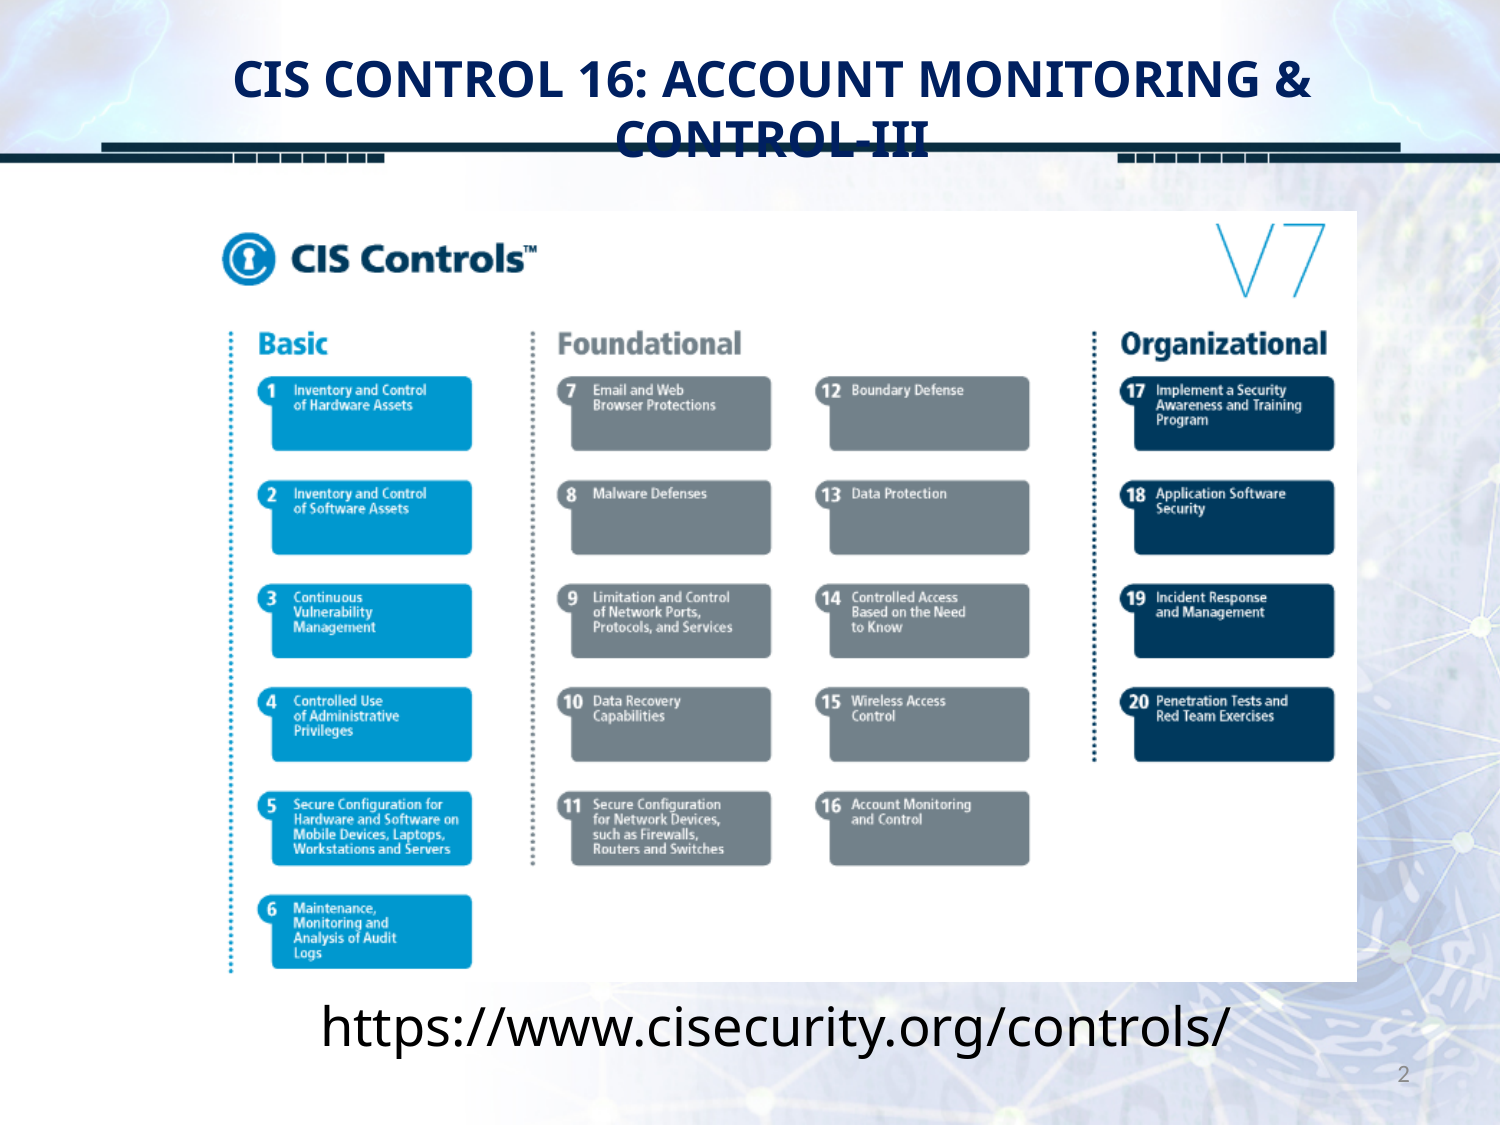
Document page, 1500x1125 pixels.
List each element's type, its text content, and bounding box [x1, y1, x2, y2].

picture [0, 0, 1500, 1125]
title CIS CONTROL 16: ACCOUNT MONITORING & CONTROL-III [97, 34, 1448, 182]
slide_number 2 [1074, 1042, 1425, 1103]
text_box https://www.cisecurity.org/controls/ [305, 990, 1248, 1065]
